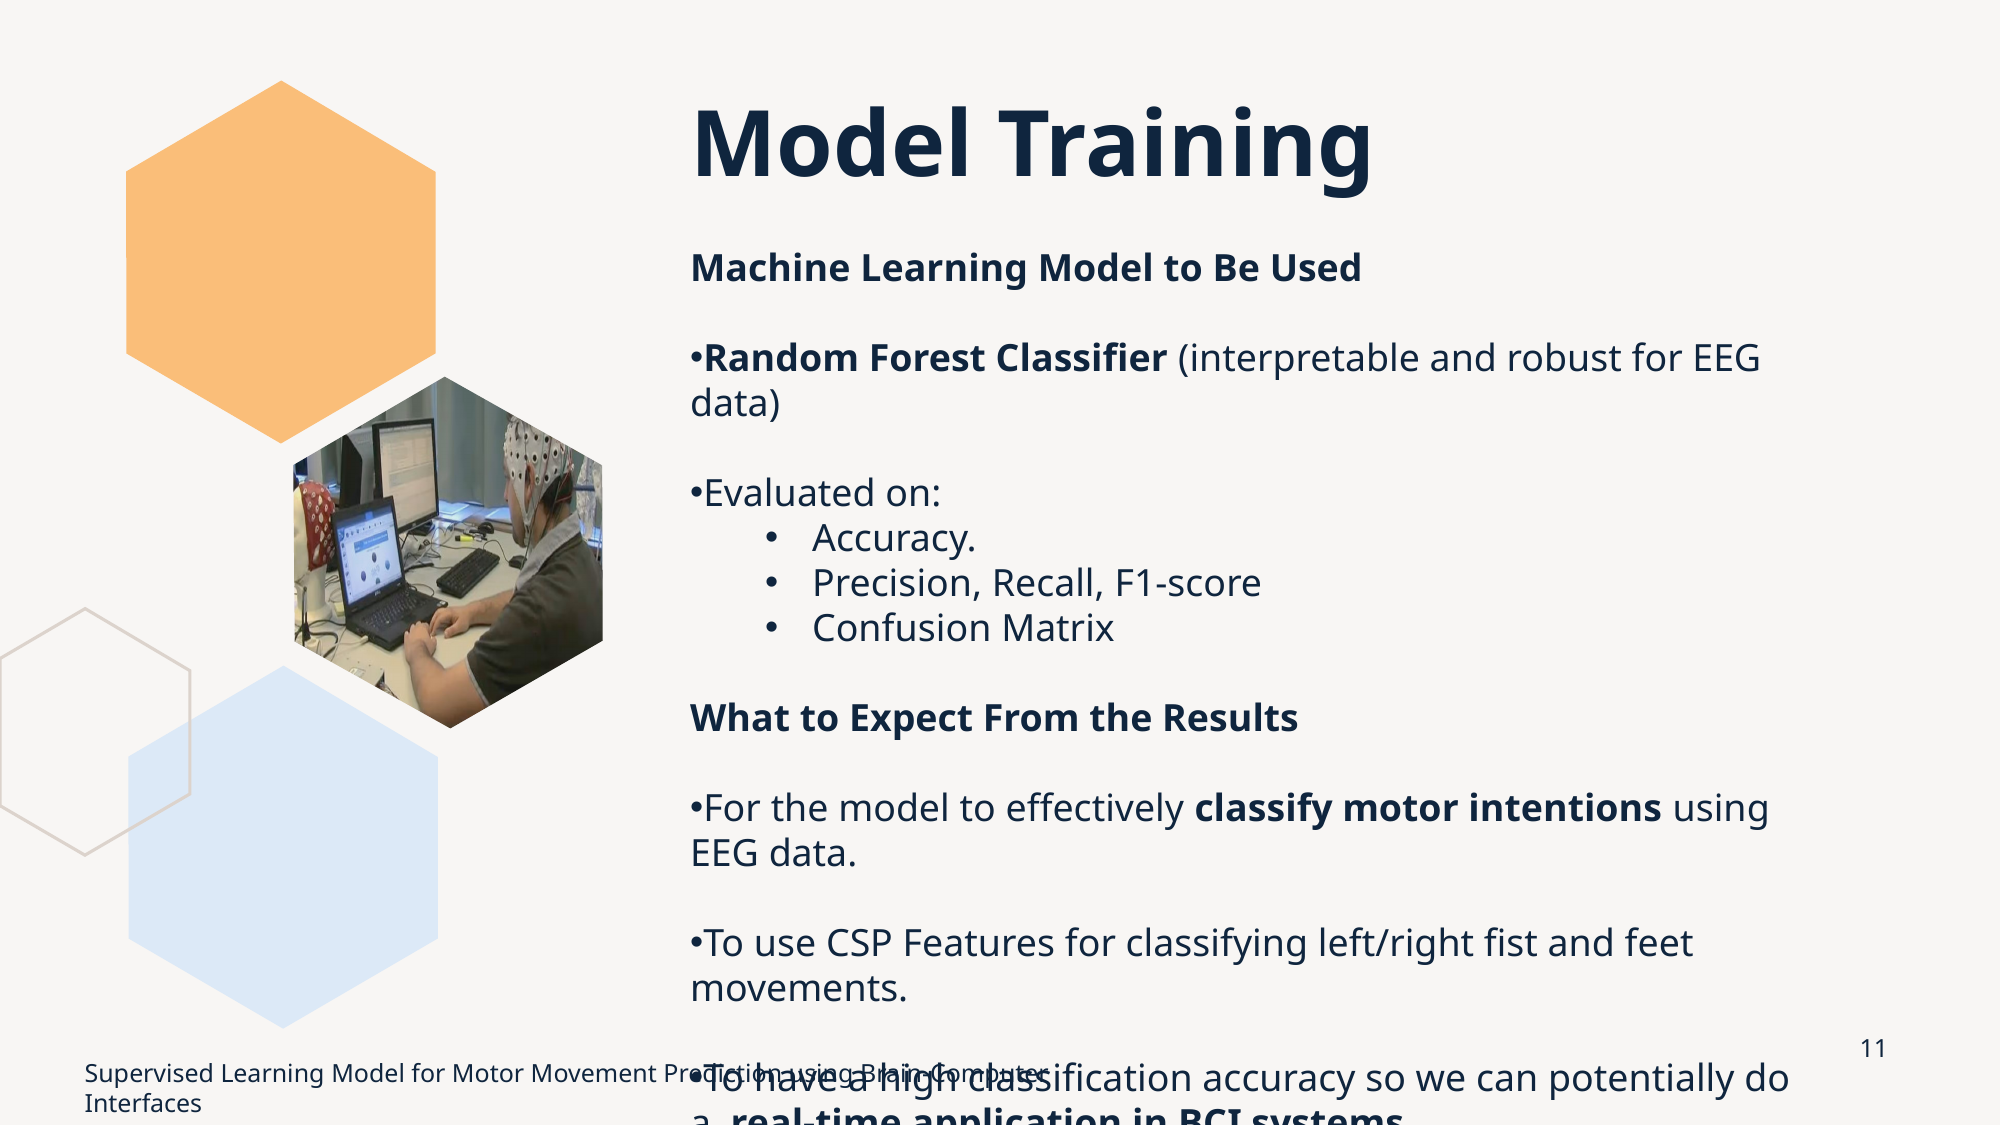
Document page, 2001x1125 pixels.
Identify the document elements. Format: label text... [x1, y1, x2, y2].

slide_number 11 [1836, 1020, 1912, 1080]
picture [293, 376, 603, 729]
text_box Machine Learning Model to Be Used Random Forest Classifier (interpretable and robust for EEG data) Evaluated on: Accuracy. Precision, Recall, F1-score Confusion Matrix What to Expect From the Results For the model to effectively classify motor intentions using EEG data. To use CSP Features for classifying left/right fist and feet movements. To have a high classification accuracy so we can potentially do a real-time application in BCI systems. [675, 236, 1837, 1054]
title Model Training [675, 84, 1758, 204]
text_box Supervised Learning Model for Motor Movement Prediction using Brain-Computer Interfaces [69, 1049, 1137, 1110]
